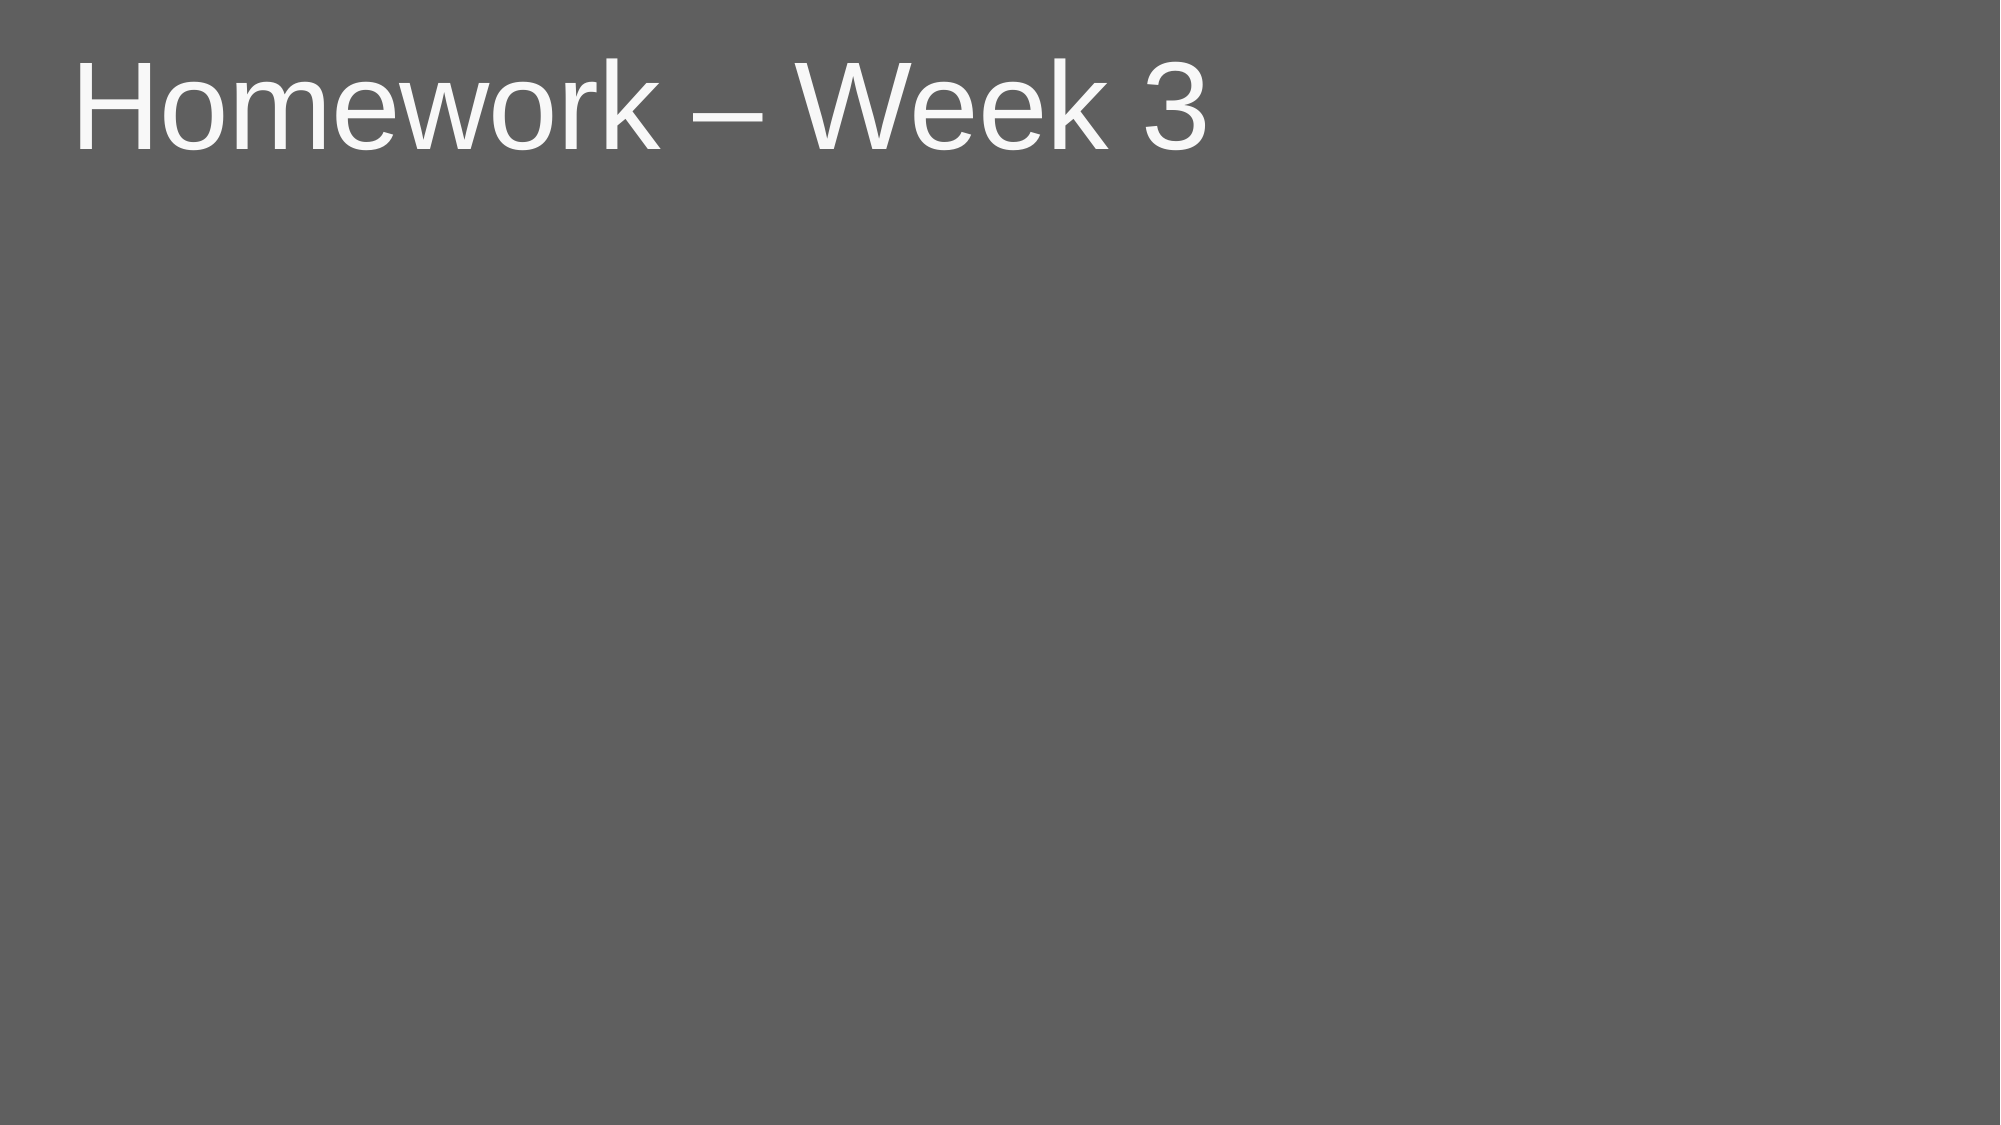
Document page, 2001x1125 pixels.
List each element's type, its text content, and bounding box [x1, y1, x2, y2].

title Homework – Week 3 [70, 45, 1930, 1071]
